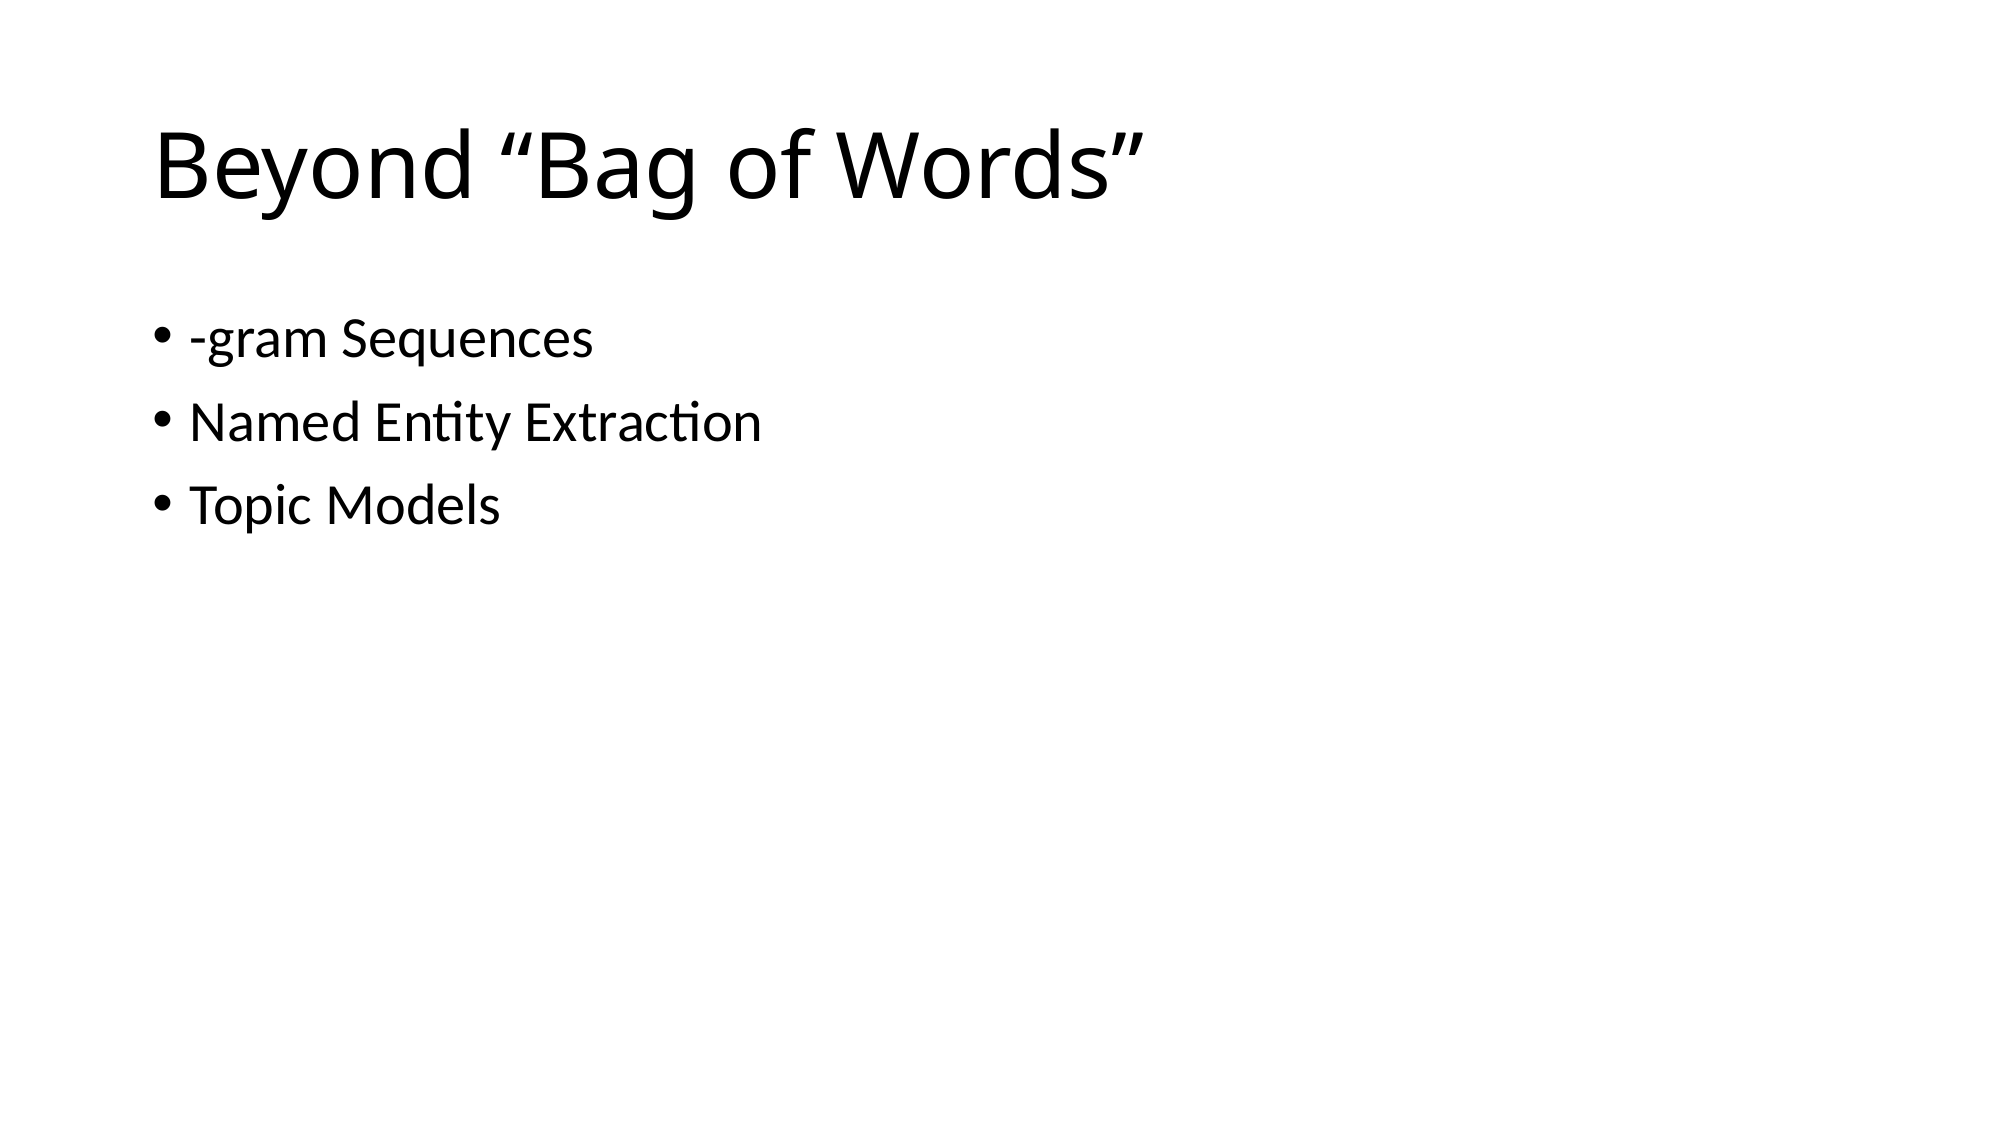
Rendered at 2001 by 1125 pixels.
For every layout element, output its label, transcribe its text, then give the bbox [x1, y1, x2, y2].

title Beyond “Bag of Words” [137, 59, 1863, 278]
